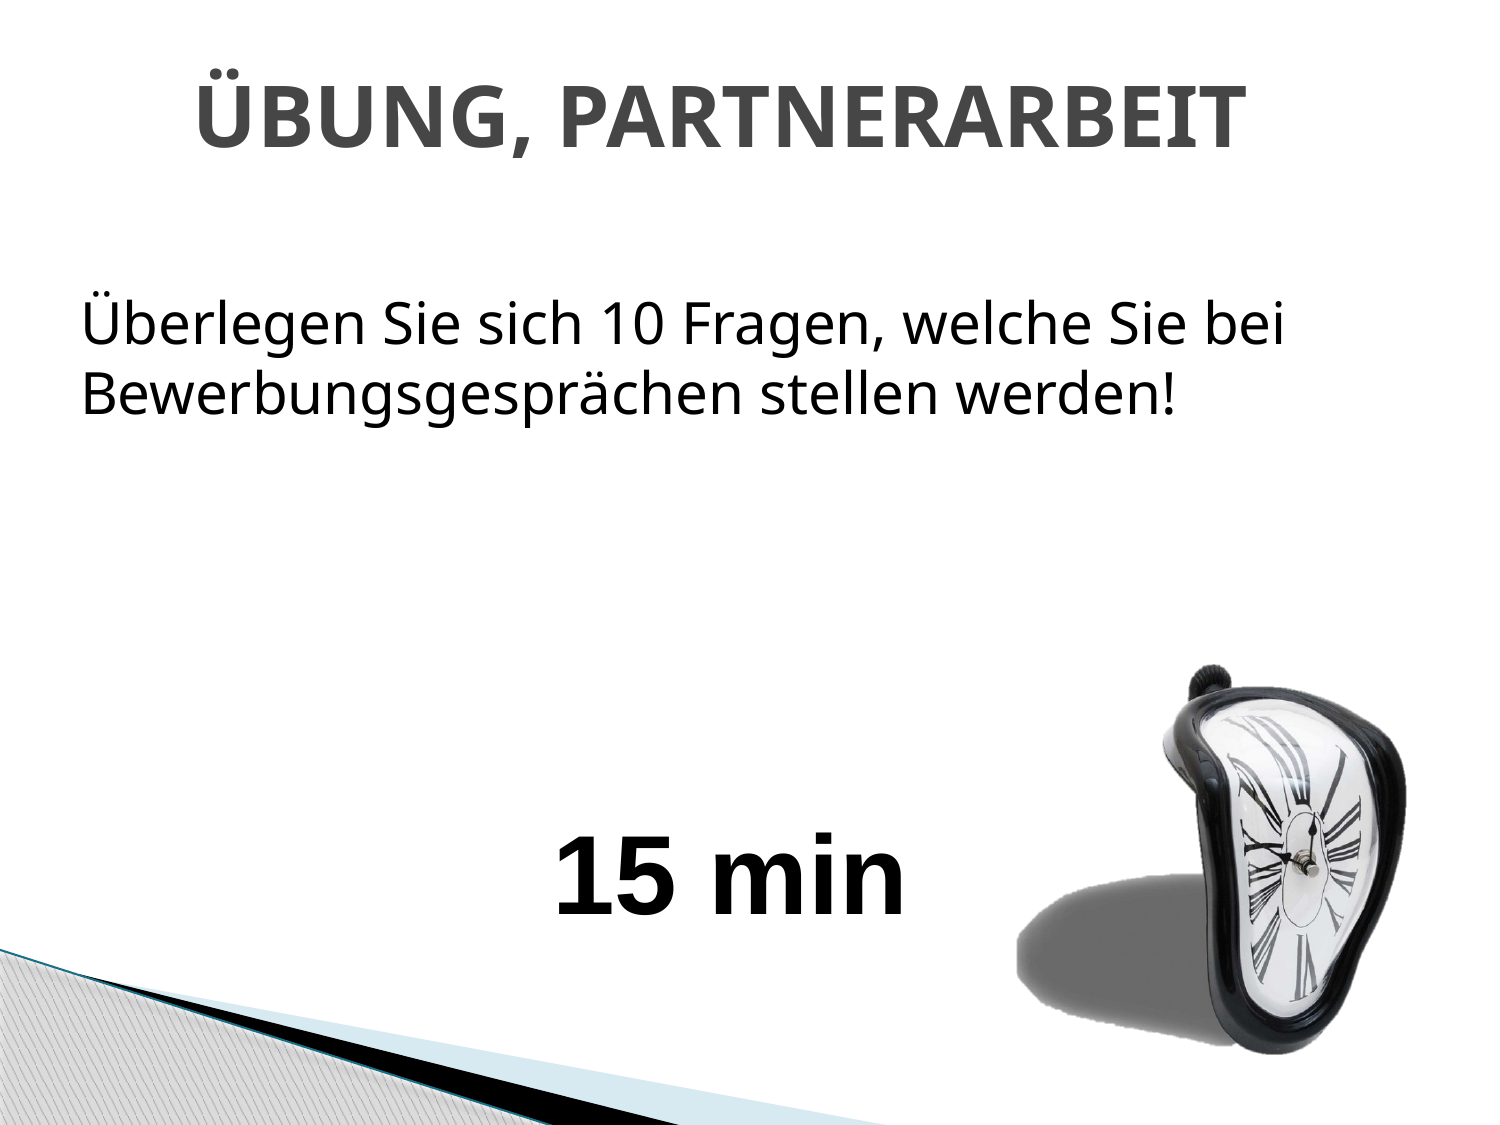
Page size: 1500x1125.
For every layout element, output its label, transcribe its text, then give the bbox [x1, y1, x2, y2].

text_box 15 min [537, 795, 968, 945]
list Überlegen Sie sich 10 Fragen, welche Sie bei Bewerbungsgesprächen stellen werden! [64, 278, 1424, 782]
picture [974, 644, 1447, 1072]
title ÜBUNG, PARTNERARBEIT [45, 19, 1396, 207]
